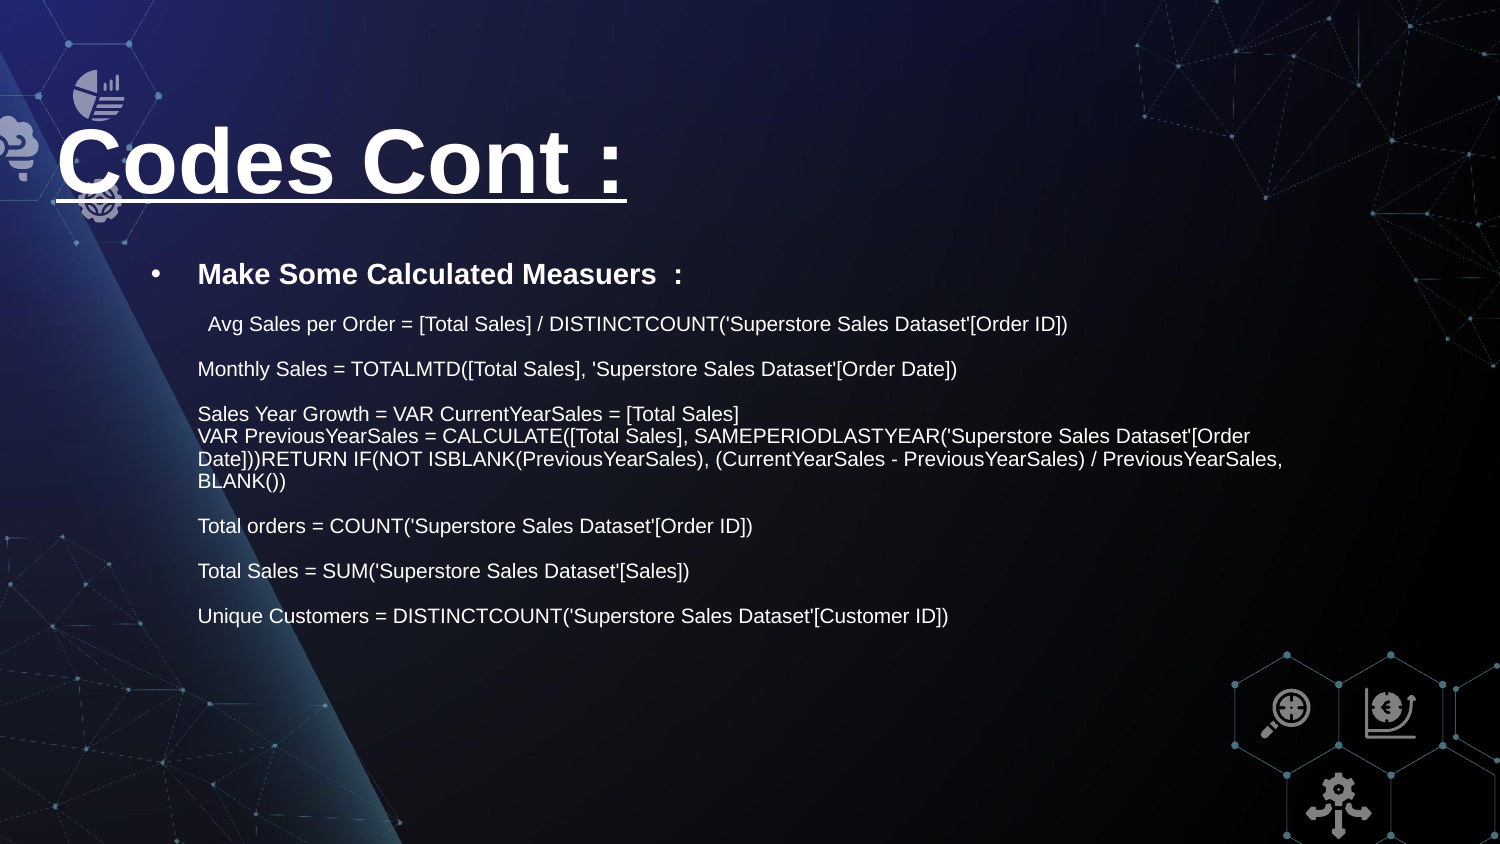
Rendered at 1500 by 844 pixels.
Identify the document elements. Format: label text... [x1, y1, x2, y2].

title Codes Cont : [41, 91, 656, 229]
picture [0, 0, 1500, 844]
title Make Some Calculated Measuers : Avg Sales per Order = [Total Sales] / DISTINCTCOUNT('Superstore Sales Dataset'[Order ID]) Monthly Sales = TOTALMTD([Total Sales], 'Superstore Sales Dataset'[Order Date]) Sales Year Growth = VAR CurrentYearSales = [Total Sales] VAR PreviousYearSales = CALCULATE([Total Sales], SAMEPERIODLASTYEAR('Superstore Sales Dataset'[Order Date]))RETURN IF(NOT ISBLANK(PreviousYearSales), (CurrentYearSales - PreviousYearSales) / PreviousYearSales, BLANK()) Total orders = COUNT('Superstore Sales Dataset'[Order ID]) Total Sales = SUM('Superstore Sales Dataset'[Sales]) Unique Customers = DISTINCTCOUNT('Superstore Sales Dataset'[Customer ID]) [135, 244, 1317, 777]
